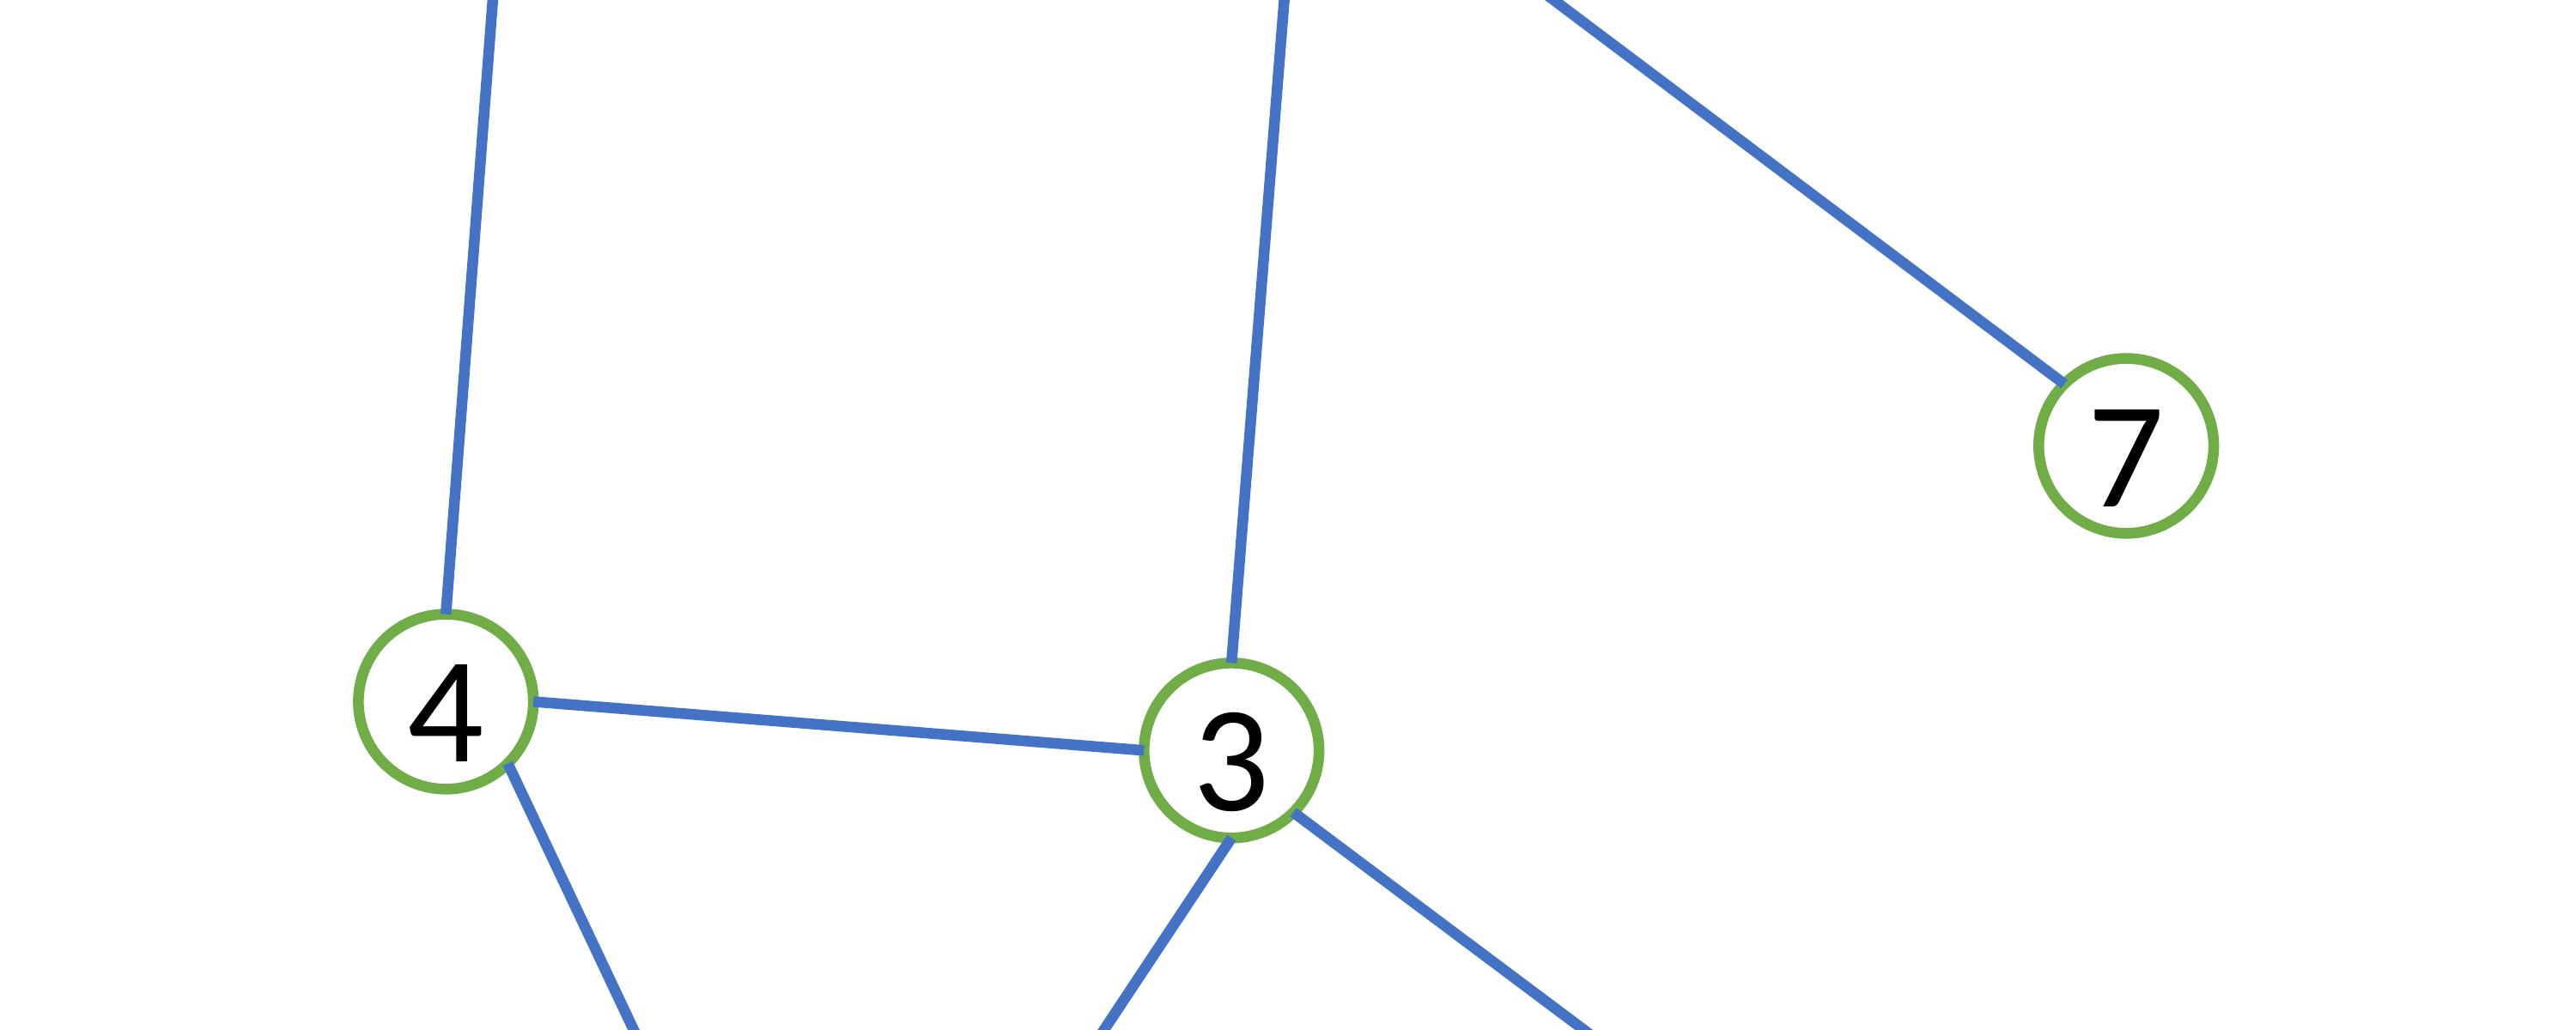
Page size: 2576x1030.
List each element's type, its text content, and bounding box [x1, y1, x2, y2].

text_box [507, 763, 778, 1030]
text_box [1293, 812, 1917, 1030]
text_box 4 [357, 613, 535, 791]
text_box 7 [2038, 357, 2215, 535]
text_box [446, 0, 508, 615]
text_box 3 [1143, 662, 1321, 839]
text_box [533, 701, 1145, 751]
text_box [1231, 97, 1288, 663]
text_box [901, 838, 1232, 1030]
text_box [1375, 9, 2065, 385]
